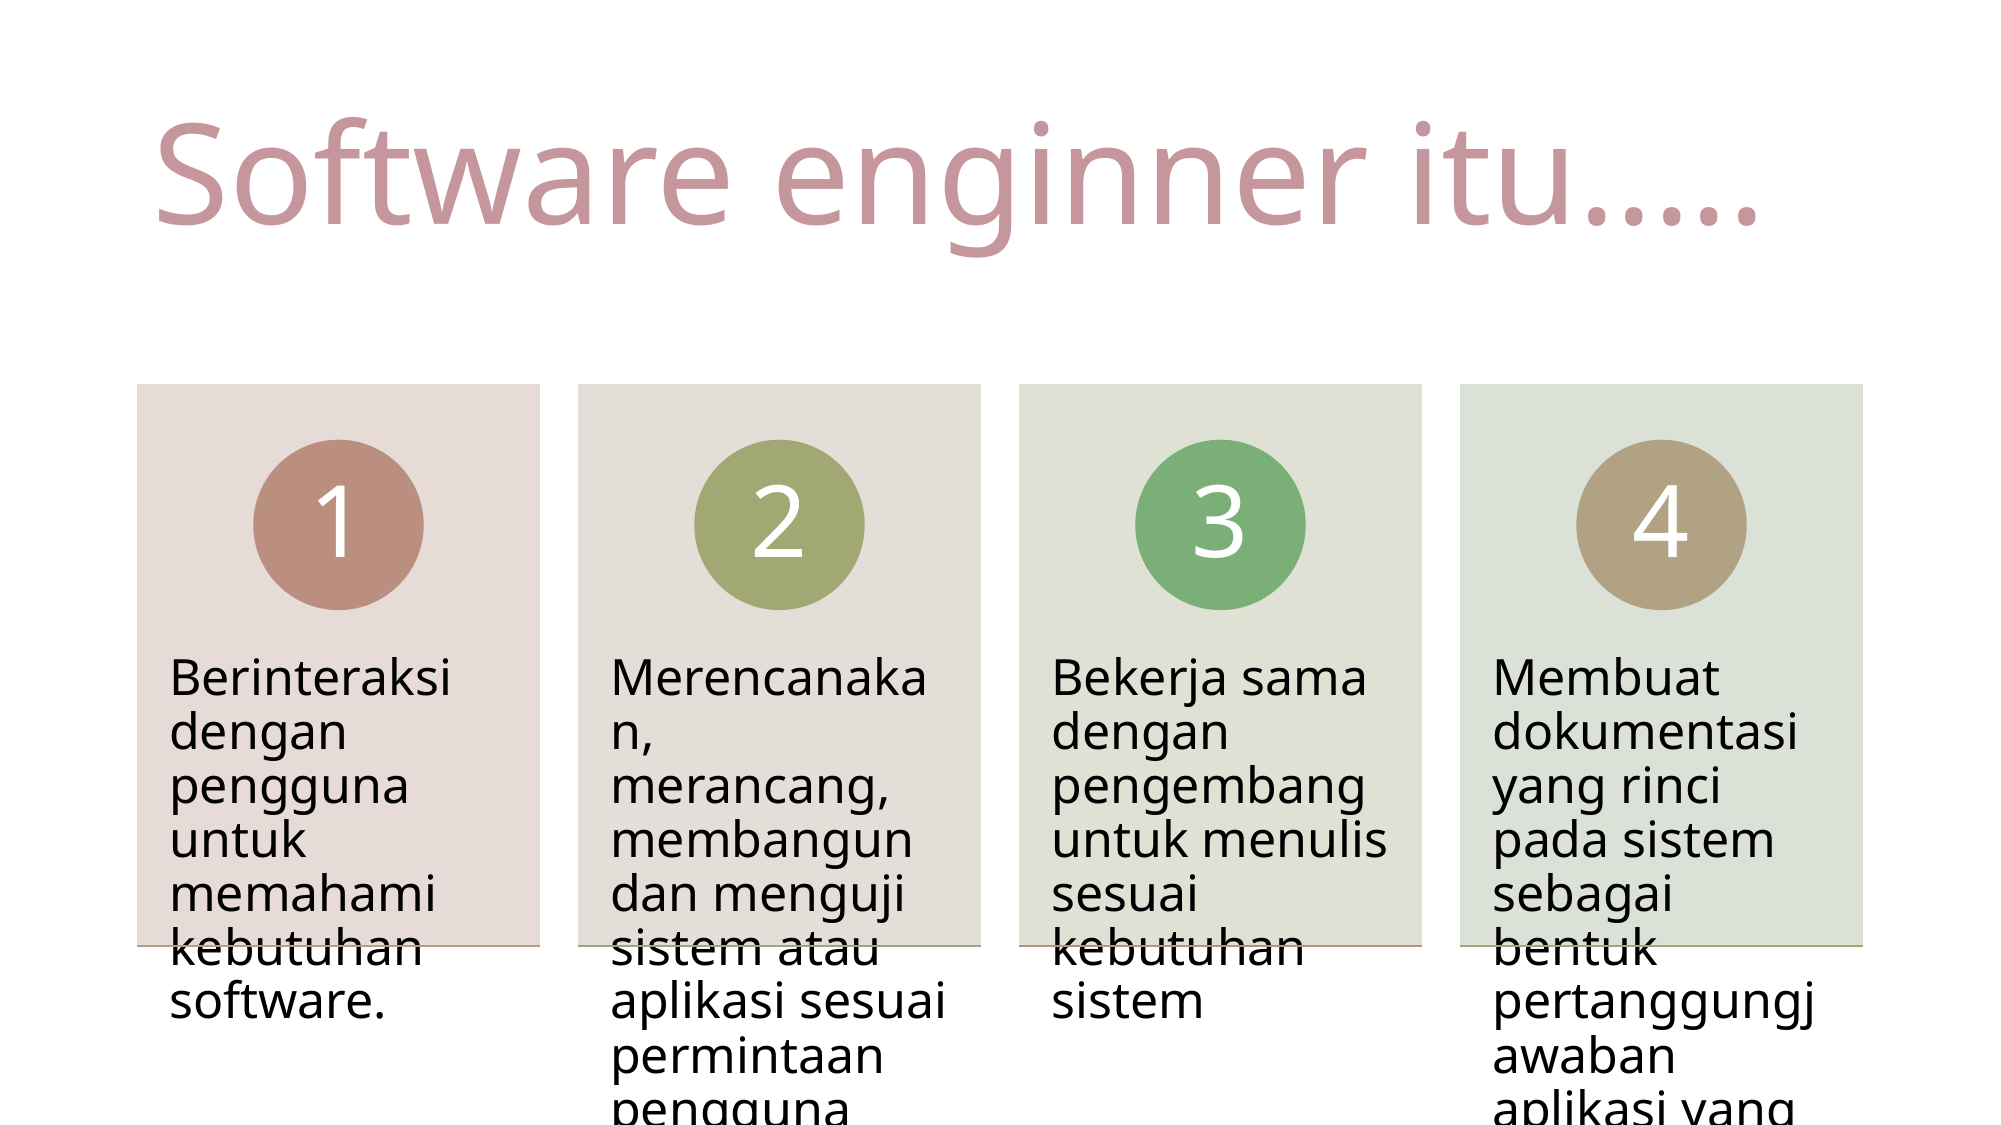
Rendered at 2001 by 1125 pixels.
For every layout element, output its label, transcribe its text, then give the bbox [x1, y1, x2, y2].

text_box [0, 0, 2000, 1125]
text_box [137, 384, 539, 946]
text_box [1461, 384, 1862, 946]
title Software enginner itu..... [137, 59, 1863, 278]
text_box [579, 384, 980, 946]
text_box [1020, 384, 1421, 946]
